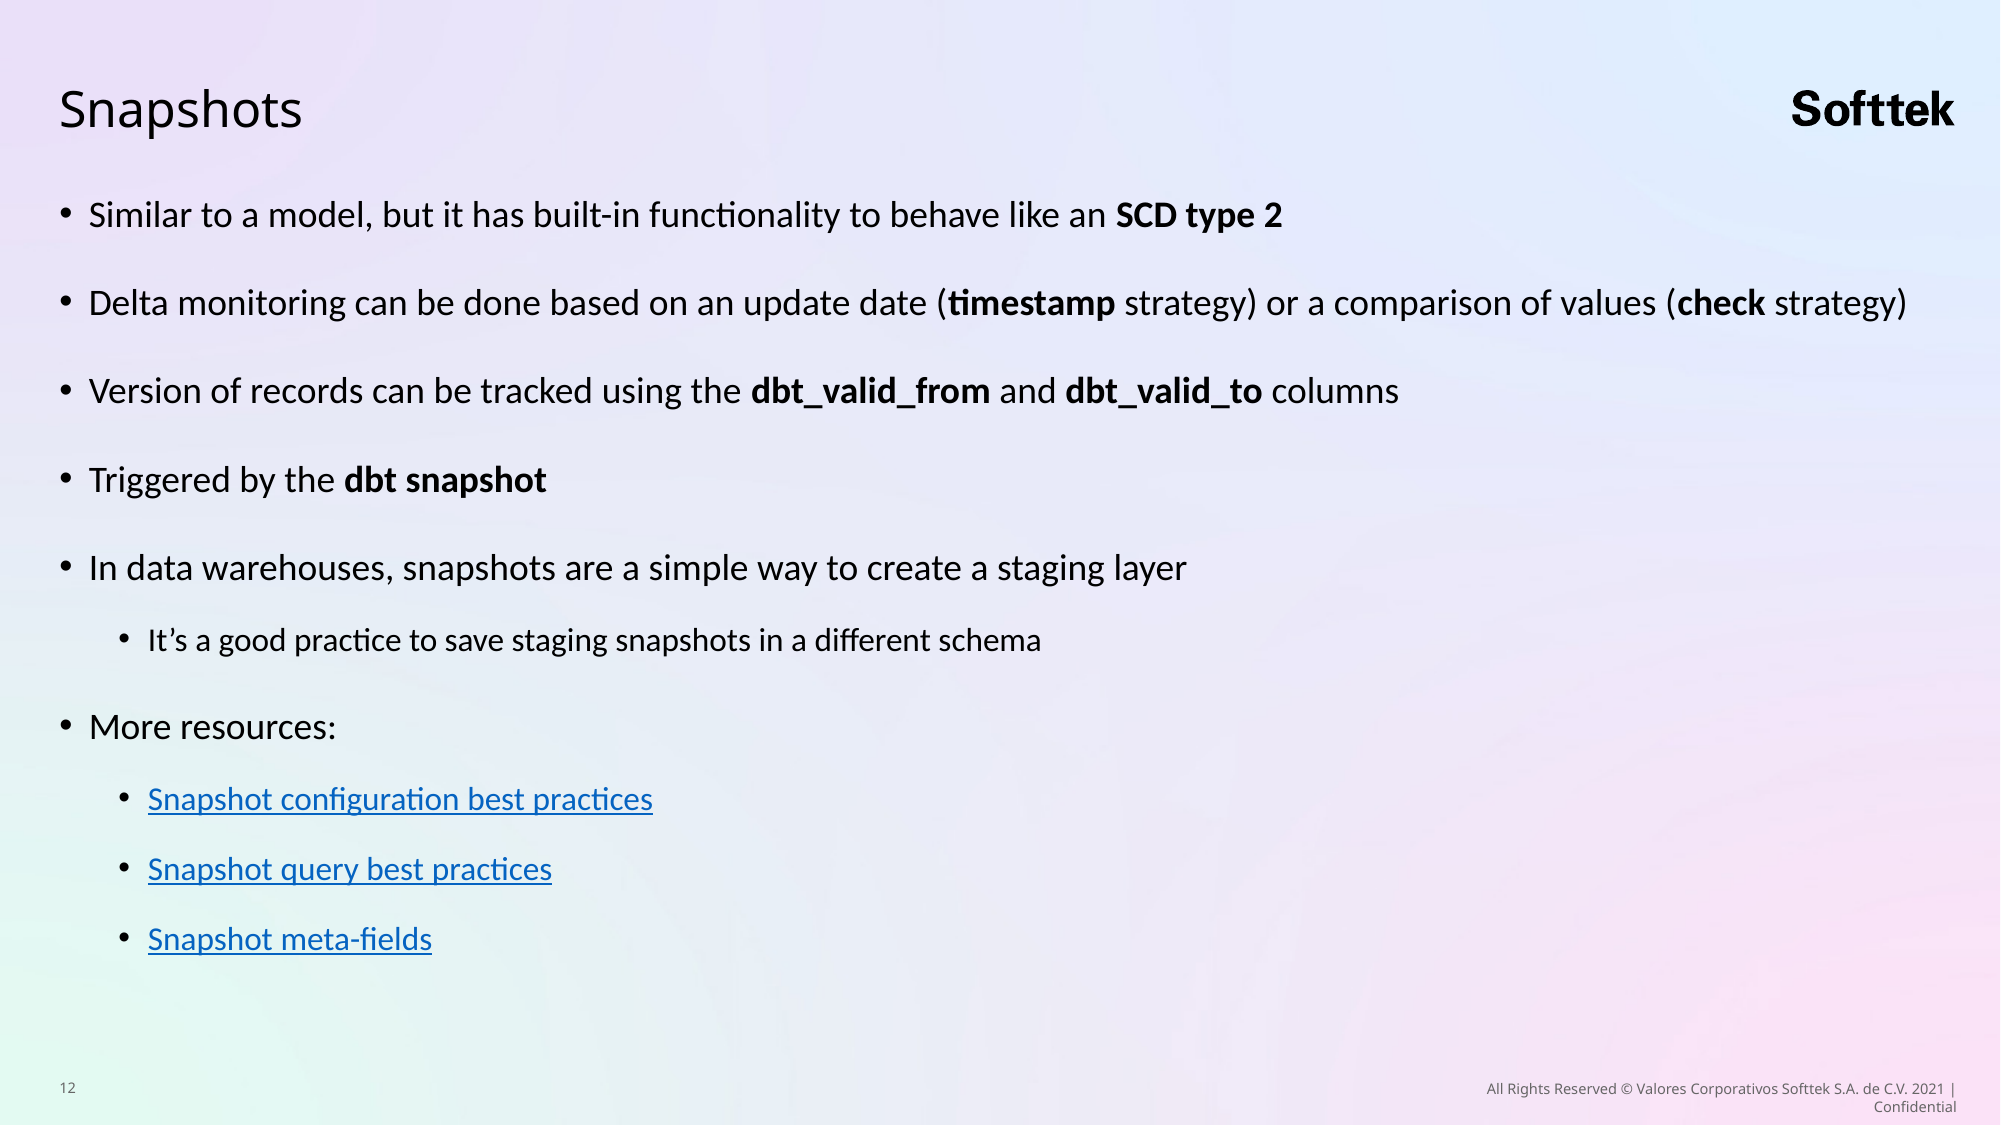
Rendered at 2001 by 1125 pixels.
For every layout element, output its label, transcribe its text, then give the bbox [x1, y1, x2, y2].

title Snapshots [44, 70, 1768, 145]
picture [0, 0, 2001, 1125]
list Similar to a model, but it has built-in functionality to behave like an SCD type 2 Delta monitoring can be done based on an update date (timestamp strategy) or a comparison of values (check strategy) Version of records can be tracked using the dbt_valid_from and dbt_valid_to columns Triggered by the dbt snapshot In data warehouses, snapshots are a simple way to create a staging layer It’s a good practice to save staging snapshots in a different schema More resources: Snapshot configuration best practices Snapshot query best practices Snapshot meta-fields [44, 159, 1955, 1067]
